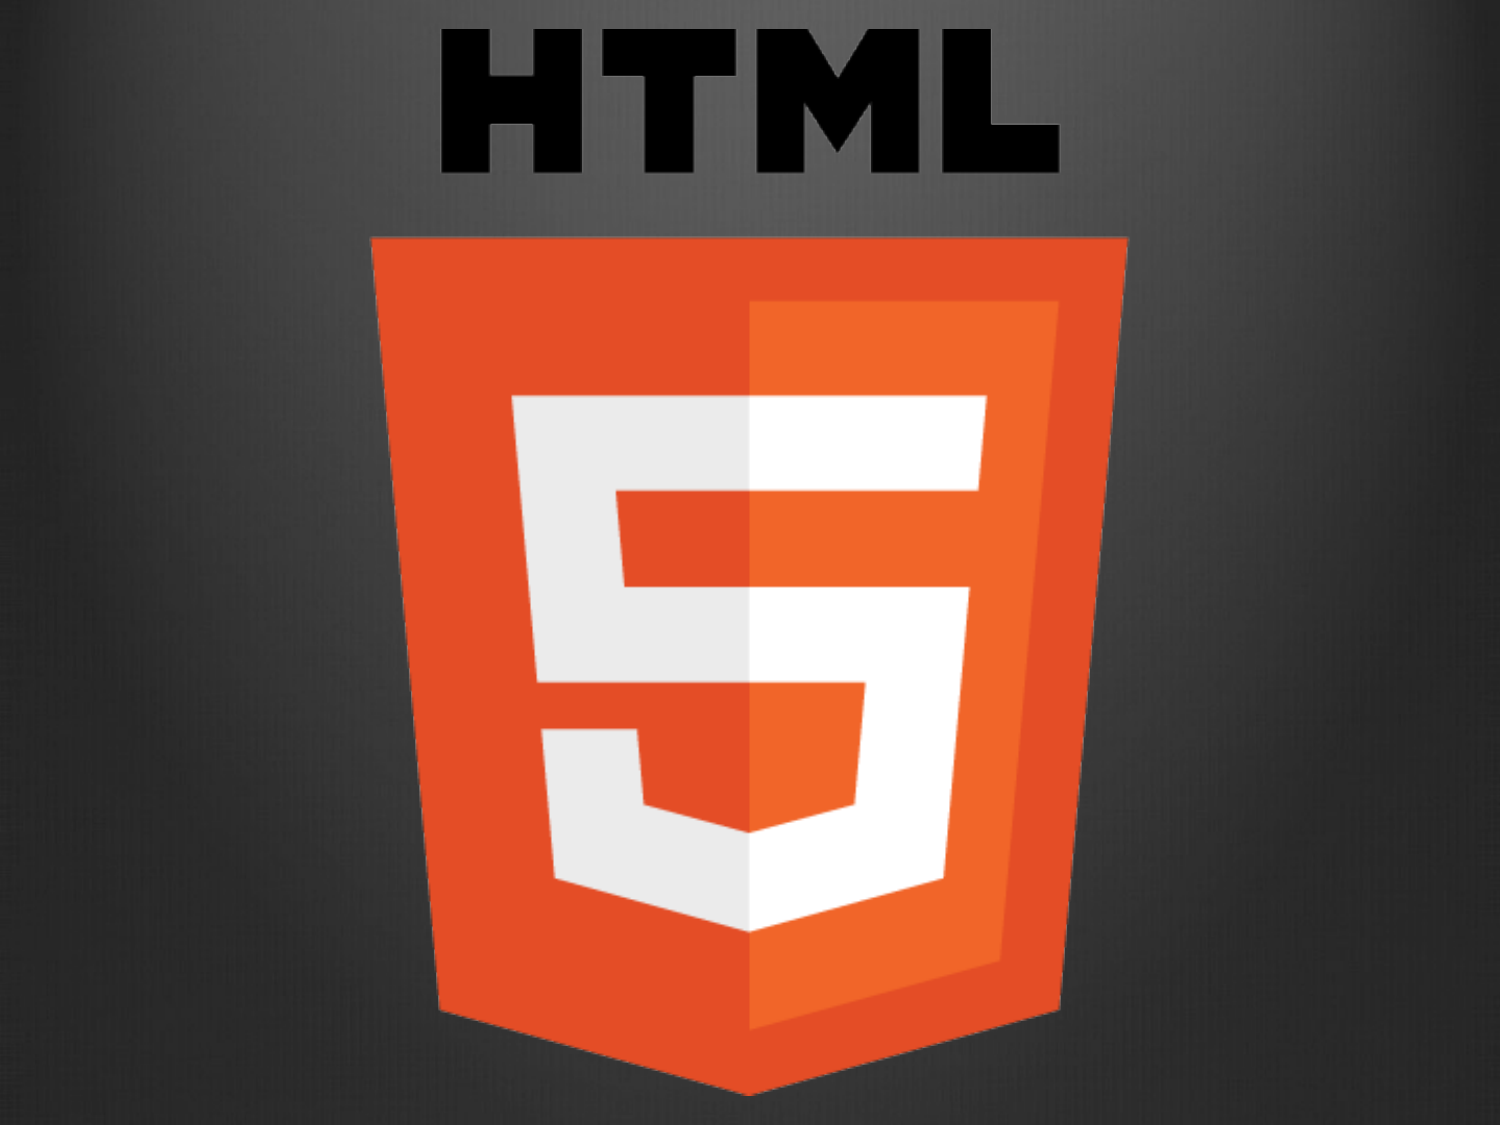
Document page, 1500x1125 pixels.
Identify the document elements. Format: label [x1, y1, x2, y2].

picture [216, 29, 1284, 1096]
